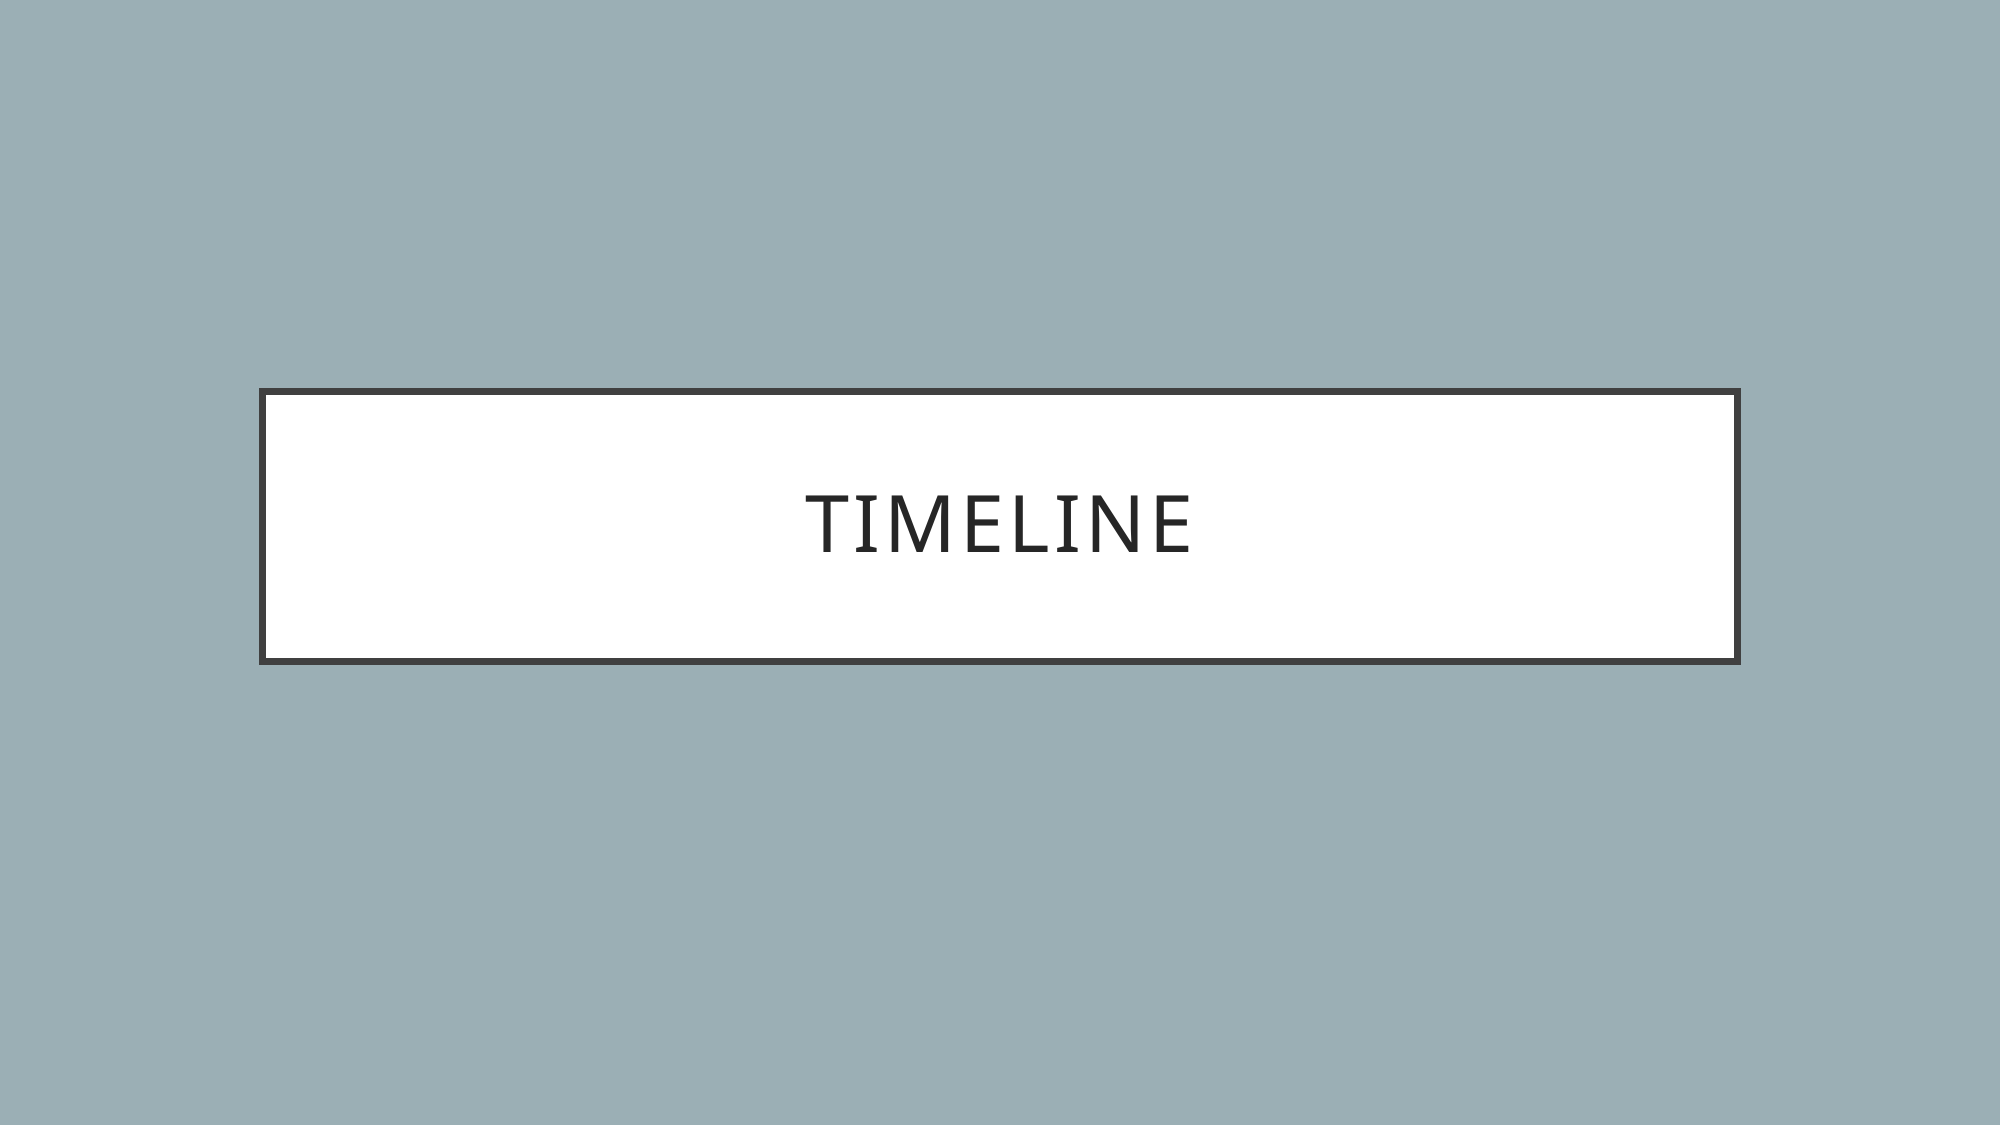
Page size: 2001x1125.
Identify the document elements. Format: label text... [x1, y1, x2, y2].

title Timeline [259, 388, 1741, 665]
